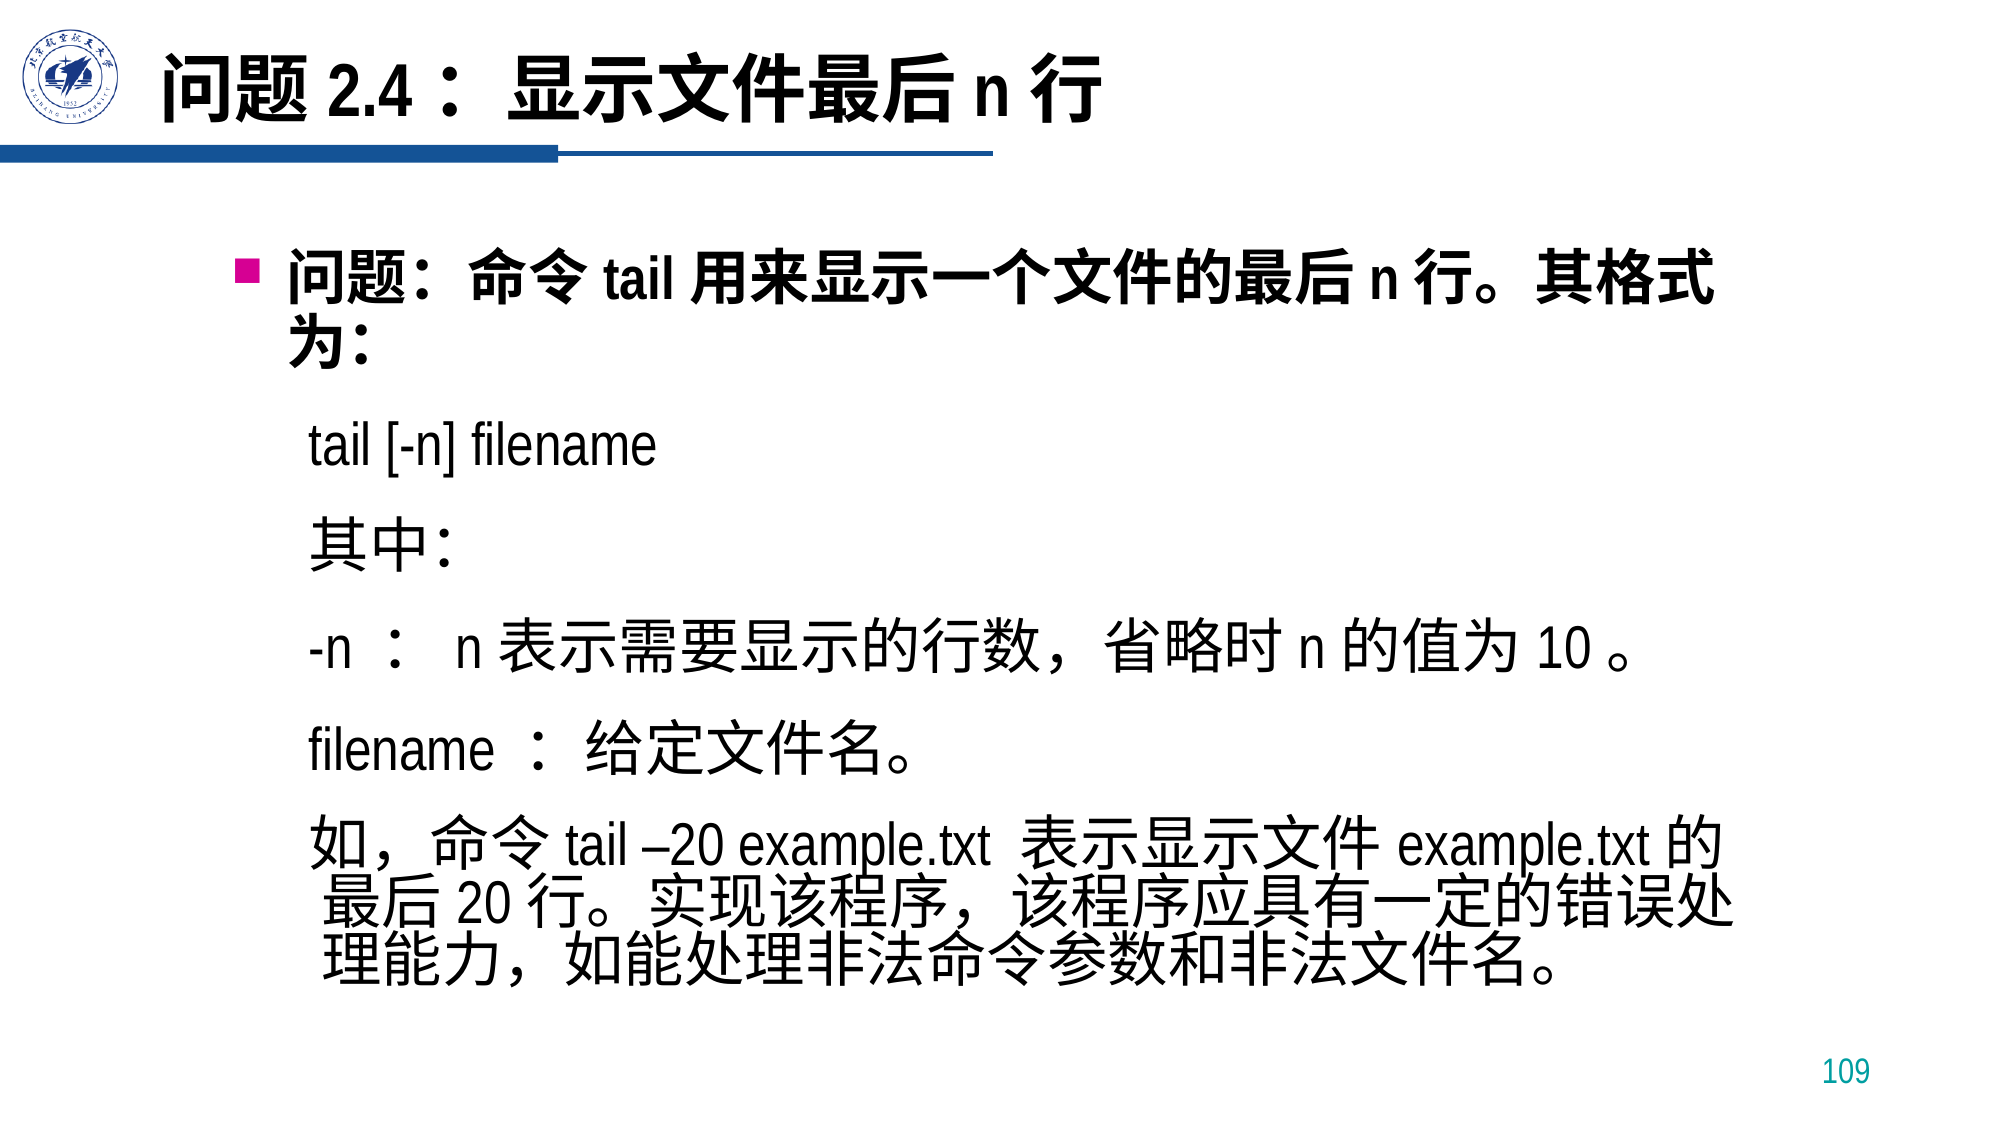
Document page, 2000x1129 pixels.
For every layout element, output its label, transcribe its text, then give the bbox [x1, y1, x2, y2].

slide_number 109 [1471, 1024, 1889, 1101]
picture [16, 23, 124, 130]
list 问题：命令tail用来显示一个文件的最后n行。其格式为： tail [-n] filename 其中： -n ：n表示需要显示的行数，省略时n的值为10。 filename ：给定文件名。 如，命令tail –20 example.txt 表示显示文件example.txt的最后20行。实现该程序，该程序应具有一定的错误处理能力，如能处理非法命令参数和非法文件名。 [213, 237, 1769, 988]
title 问题2.4：显示文件最后n行 [141, 25, 1933, 164]
